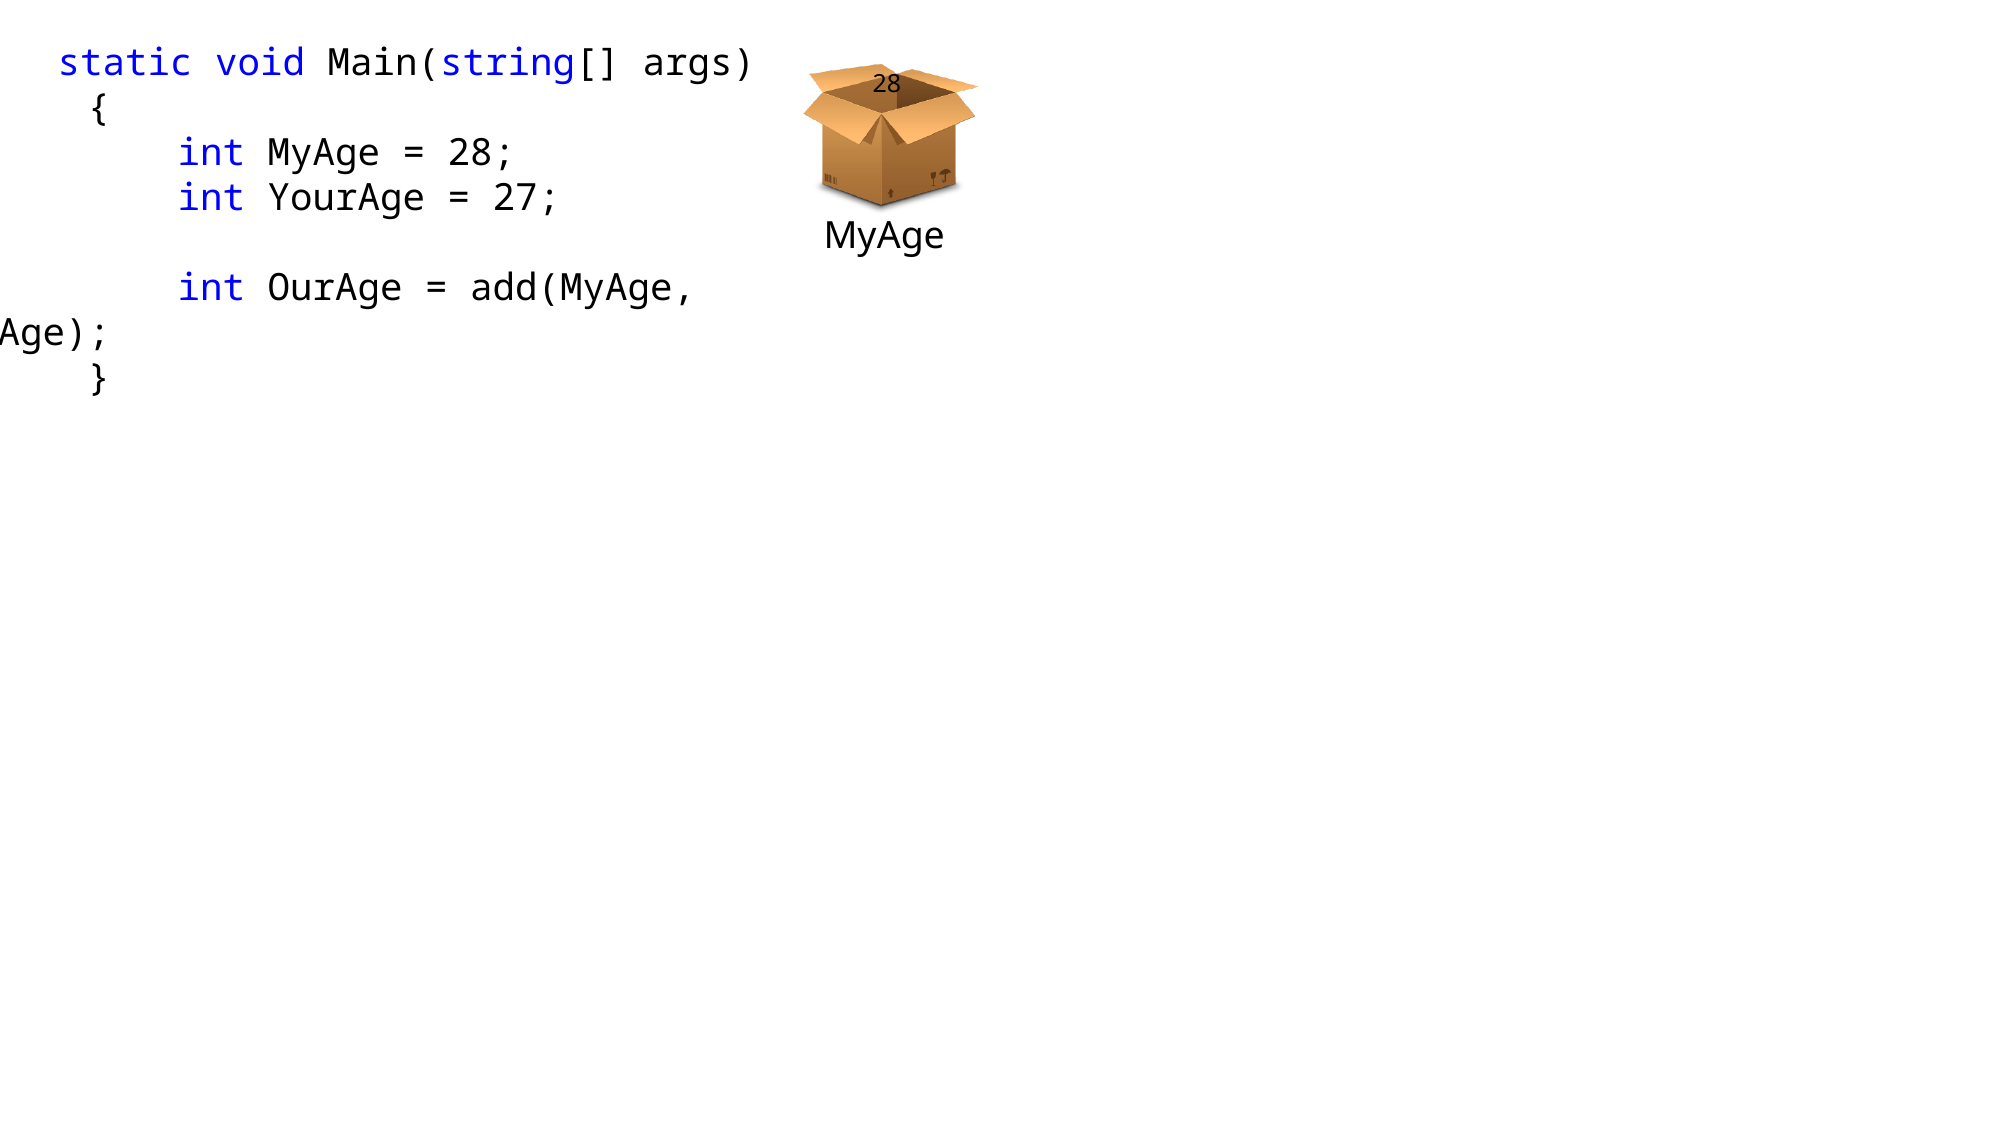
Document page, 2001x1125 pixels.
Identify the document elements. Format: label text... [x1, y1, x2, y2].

text_box MyAge [893, 228, 979, 264]
text_box static void Main(string[] args) { int MyAge = 28; int YourAge = 27; int OurAge = add(MyAge, YourAge); } [0, 30, 893, 406]
picture [803, 51, 979, 228]
